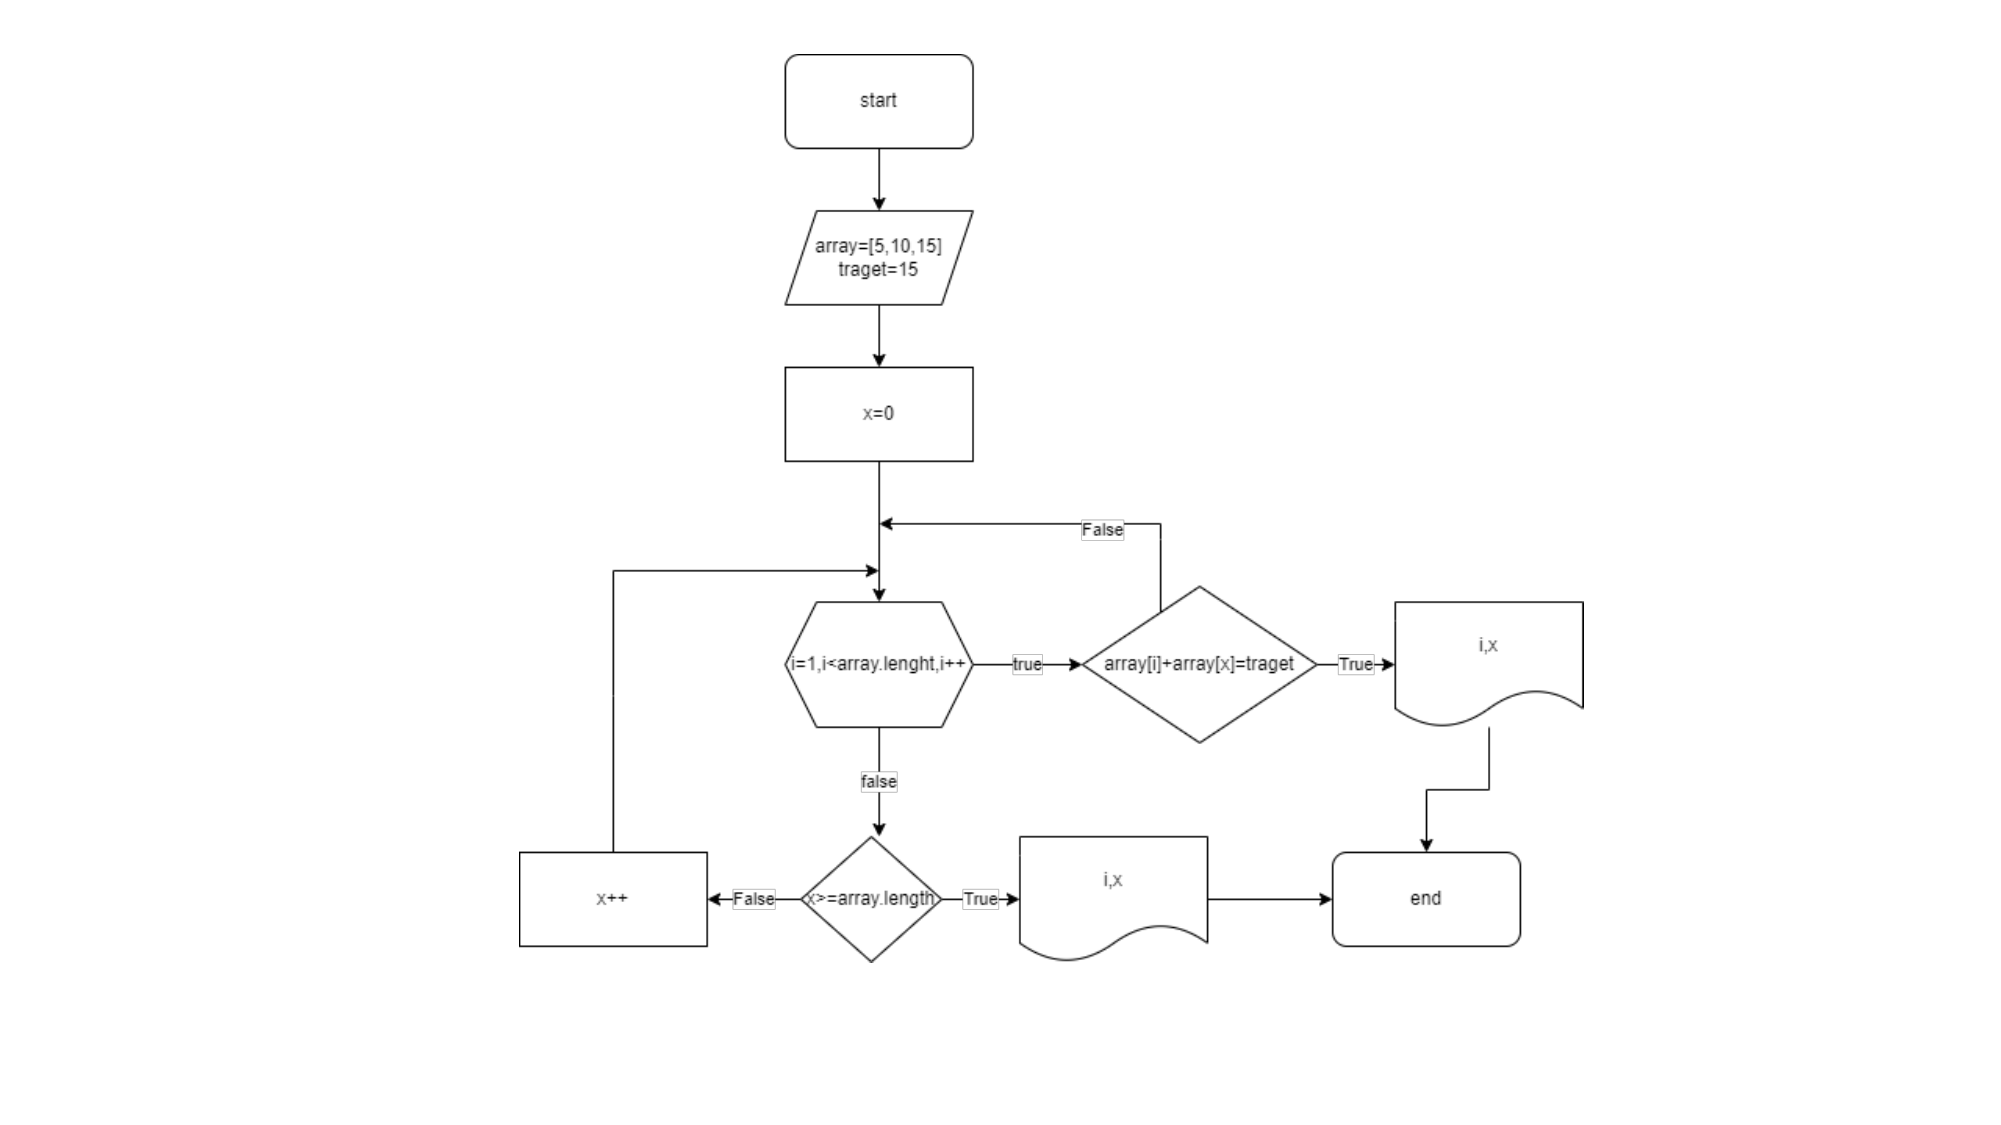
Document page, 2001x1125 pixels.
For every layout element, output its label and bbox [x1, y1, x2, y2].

picture [519, 54, 1584, 963]
